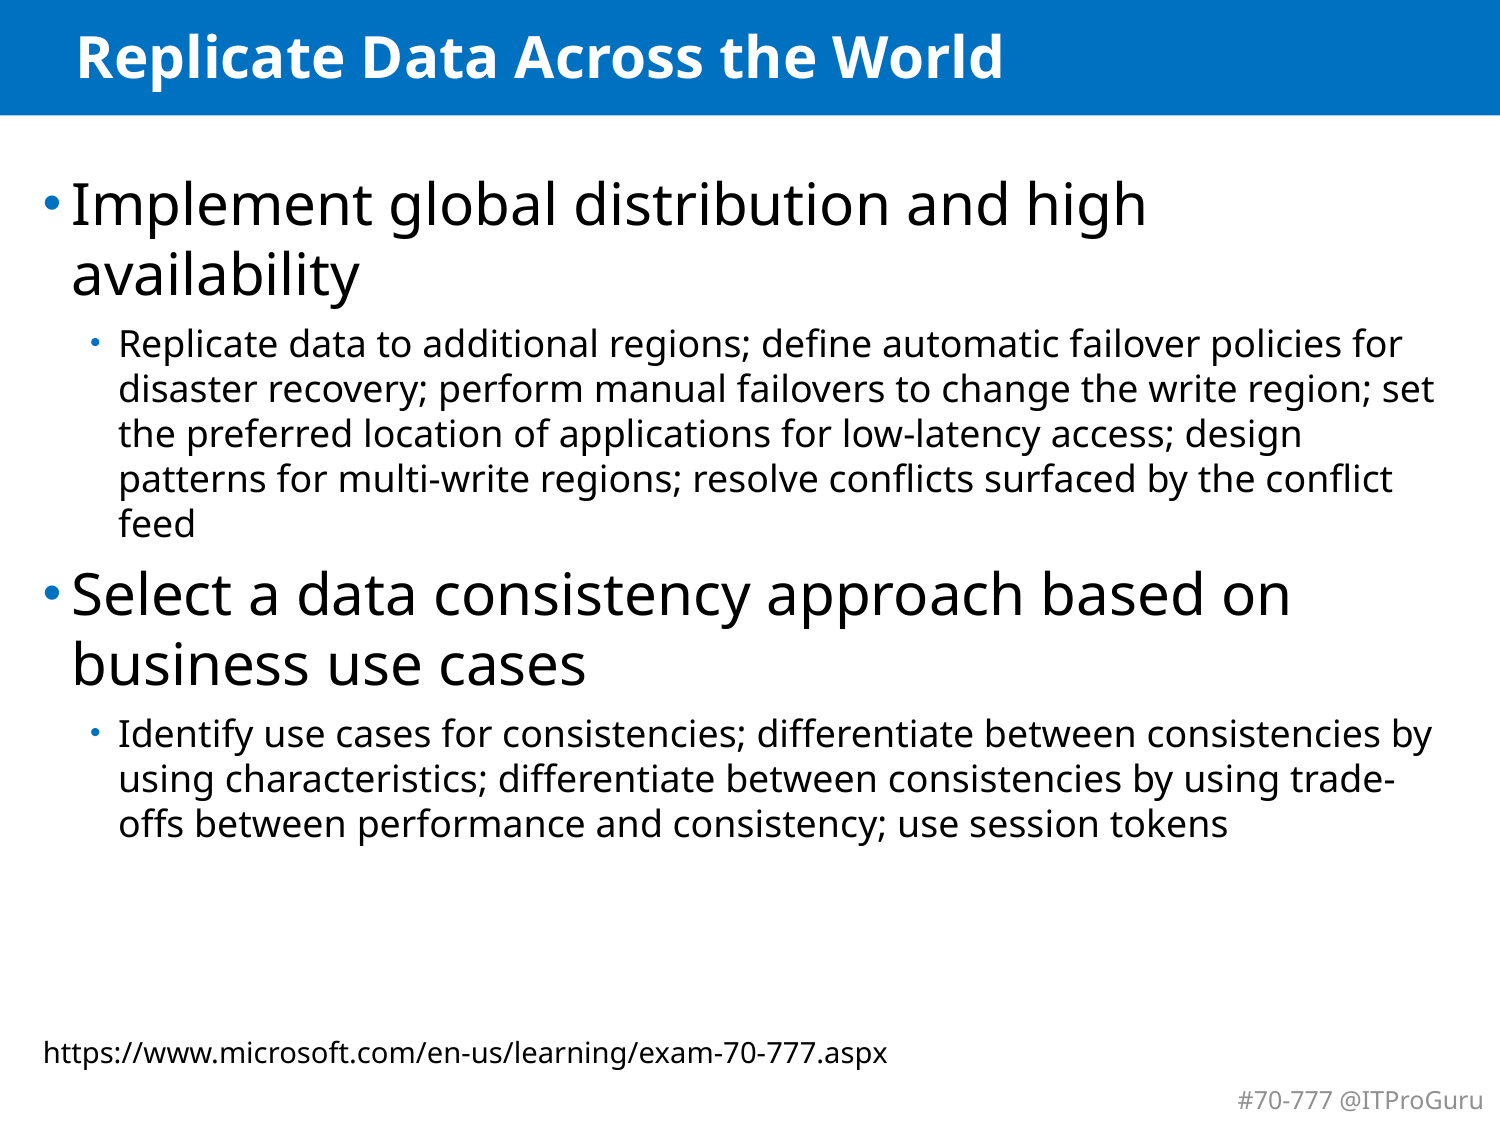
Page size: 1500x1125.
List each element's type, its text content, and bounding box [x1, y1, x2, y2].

list https://www.microsoft.com/en-us/learning/exam-70-777.aspx [42, 1034, 1450, 1103]
list Implement global distribution and high availability Replicate data to additional regions; define automatic failover policies for disaster recovery; perform manual failovers to change the write region; set the preferred location of applications for low-latency access; design patterns for multi-write regions; resolve conflicts surfaced by the conflict feed Select a data consistency approach based on business use cases Identify use cases for consistencies; differentiate between consistencies by using characteristics; differentiate between consistencies by using trade-offs between performance and consistency; use session tokens [42, 167, 1450, 1013]
title Replicate Data Across the World [75, 0, 1351, 122]
